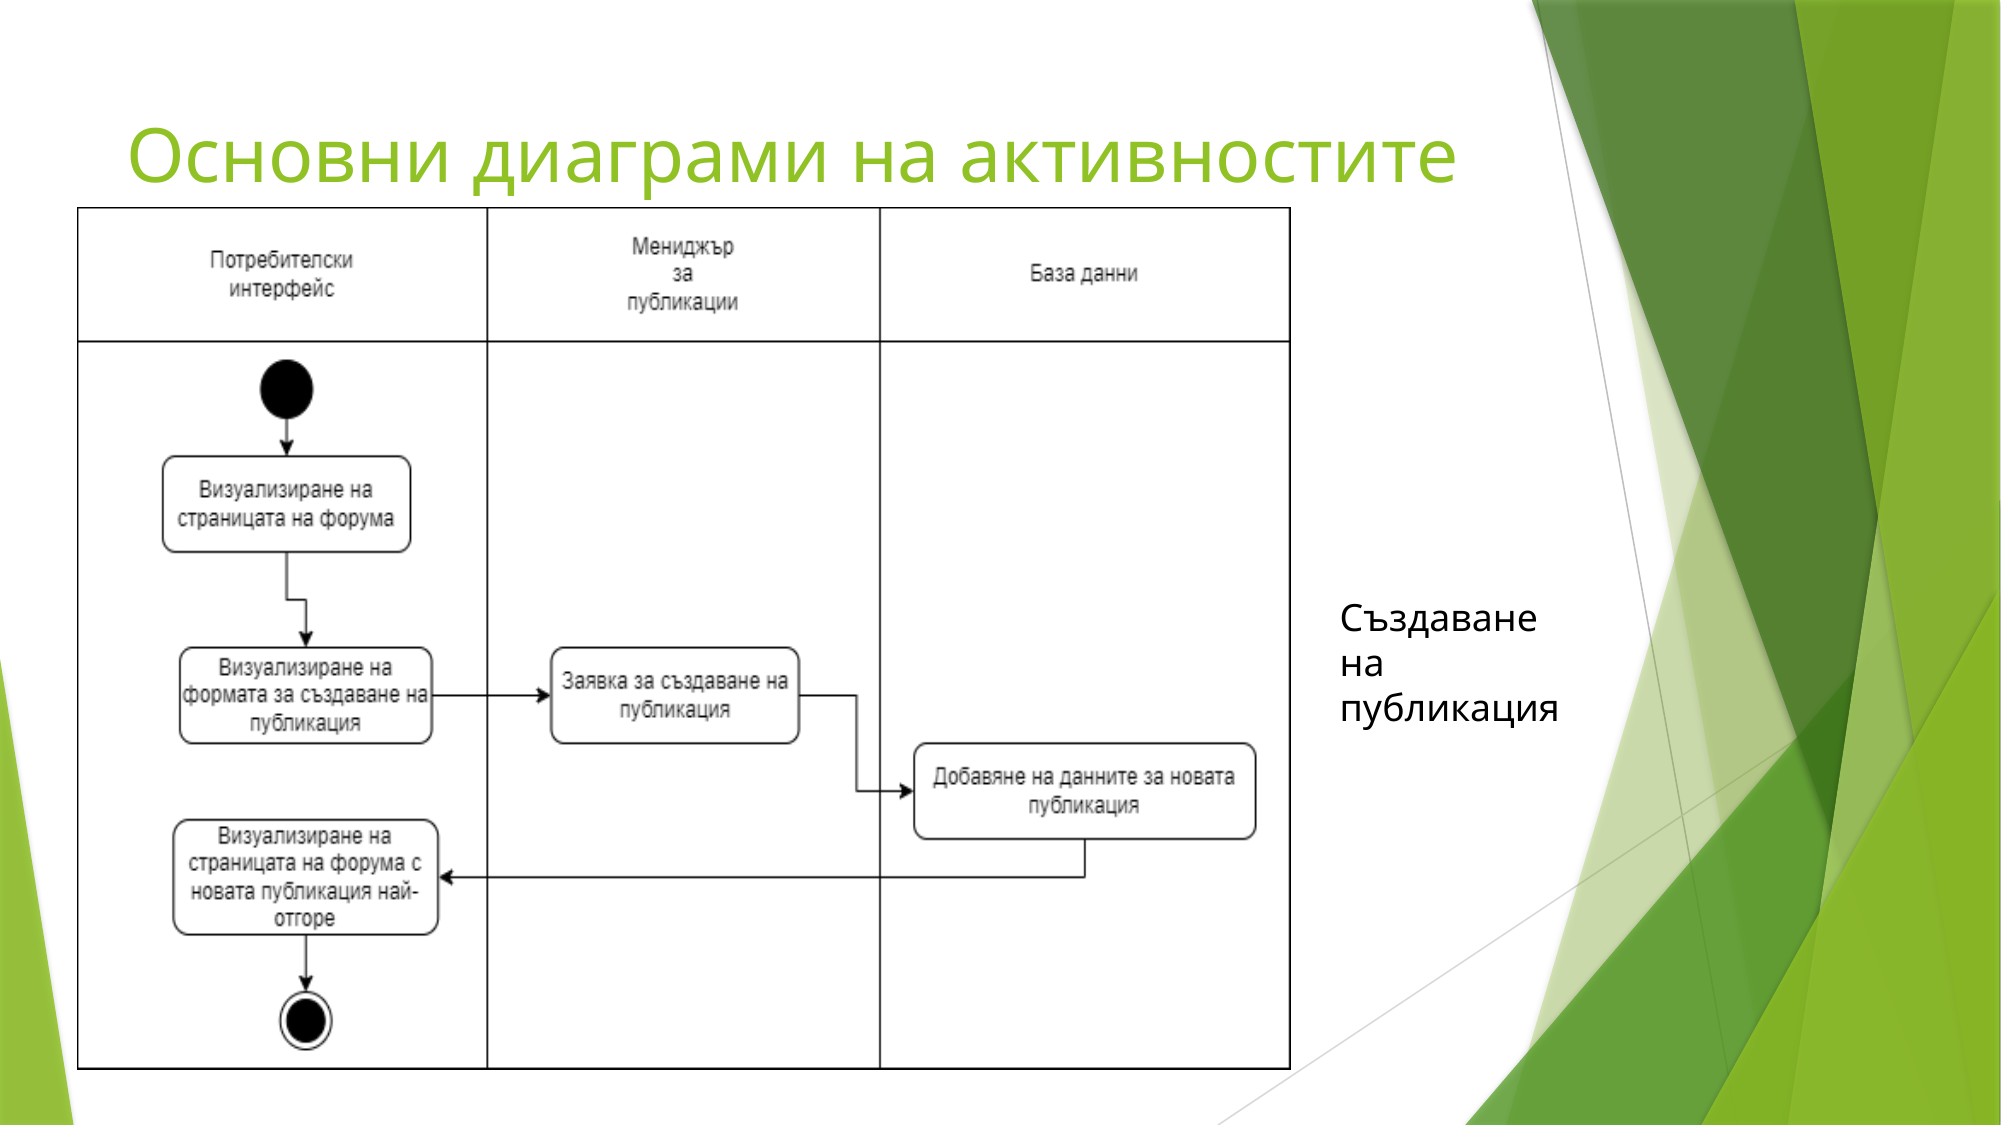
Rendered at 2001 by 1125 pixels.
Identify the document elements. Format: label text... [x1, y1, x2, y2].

text_box Създаване на публикация [1324, 585, 1591, 736]
title Основни диаграми на активностите [111, 99, 1522, 317]
picture [76, 207, 1292, 1071]
